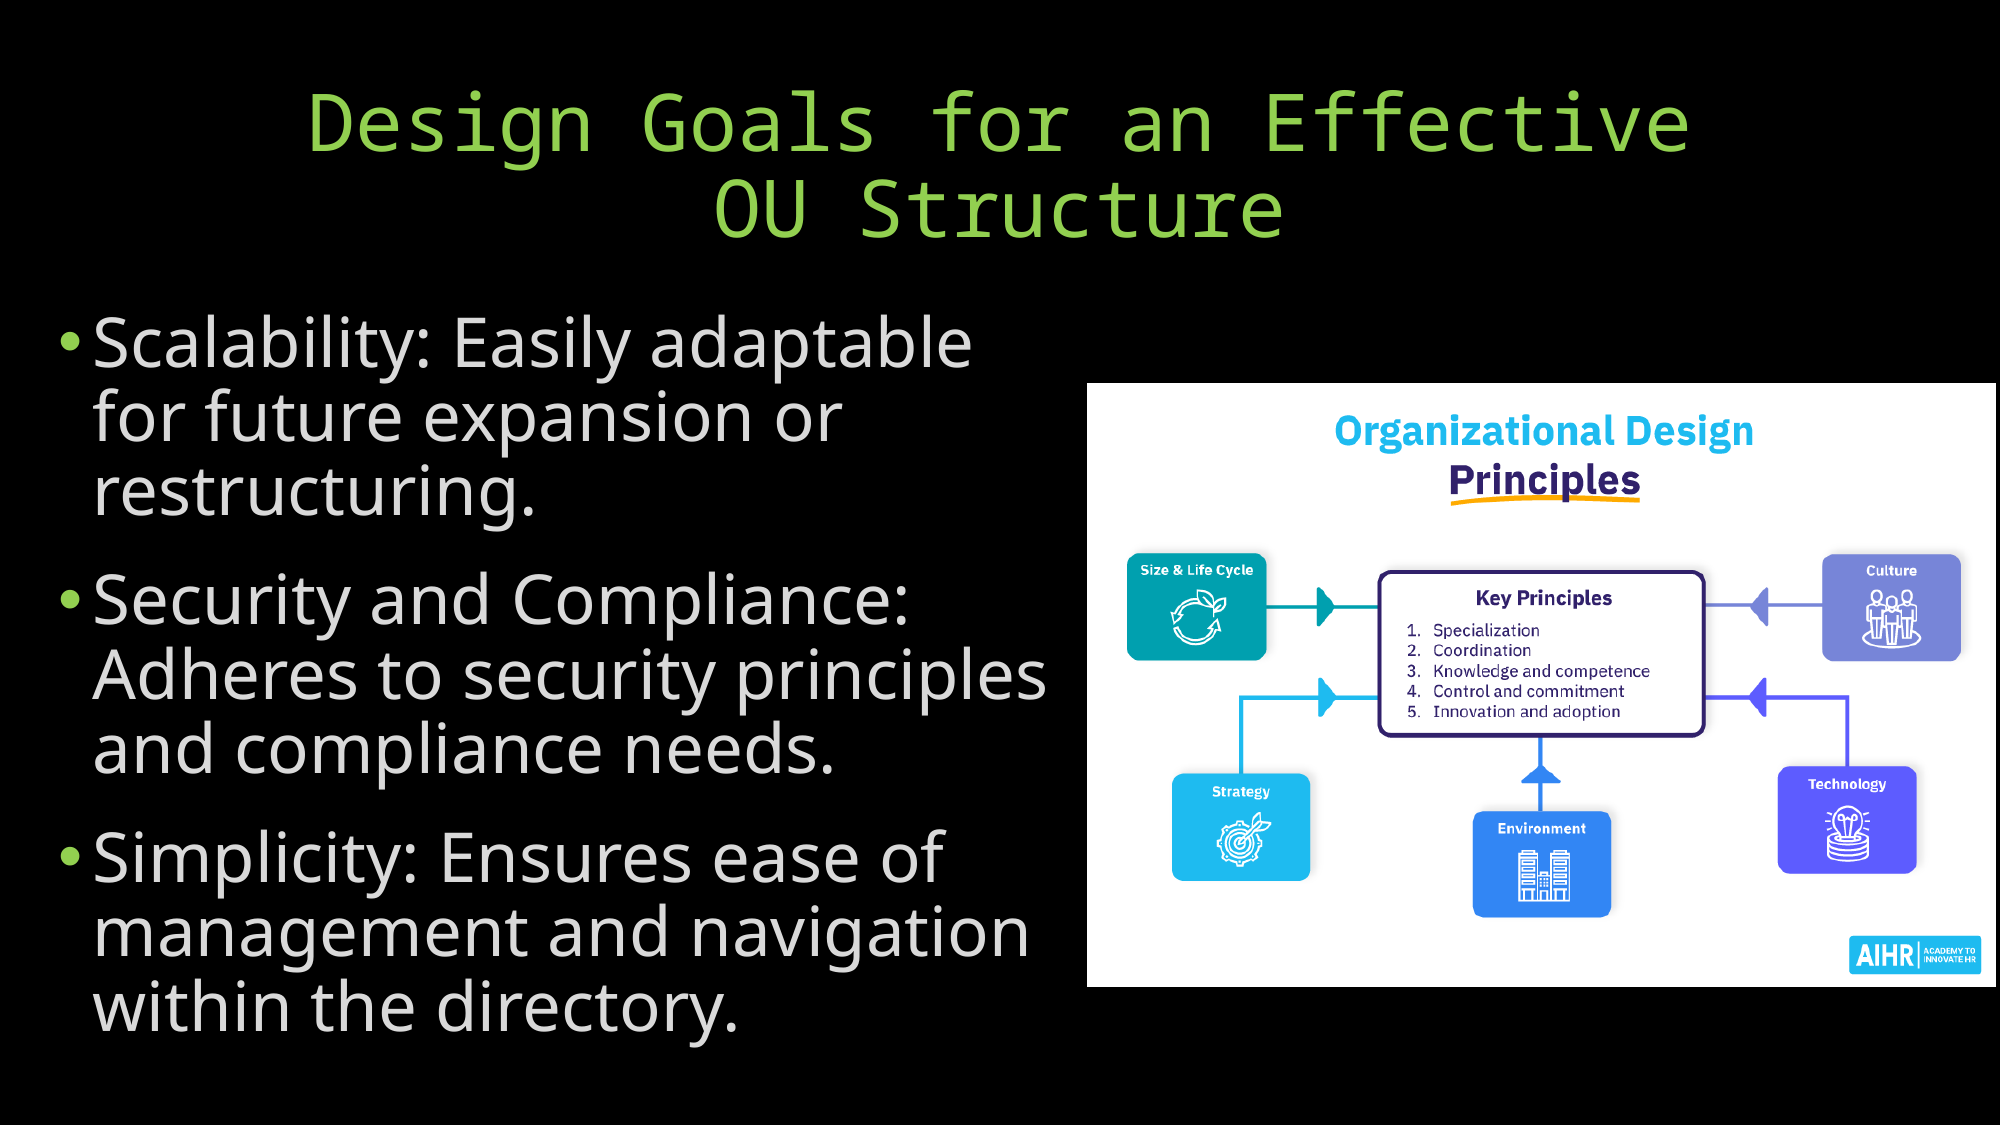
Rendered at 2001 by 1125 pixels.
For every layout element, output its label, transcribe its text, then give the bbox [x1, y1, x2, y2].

list Scalability: Easily adaptable for future expansion or restructuring. Security and Compliance: Adheres to security principles and compliance needs. Simplicity: Ensures ease of management and navigation within the directory. [43, 299, 1071, 1071]
title Design Goals for an Effective OU Structure [249, 75, 1750, 263]
picture [1087, 383, 1996, 987]
